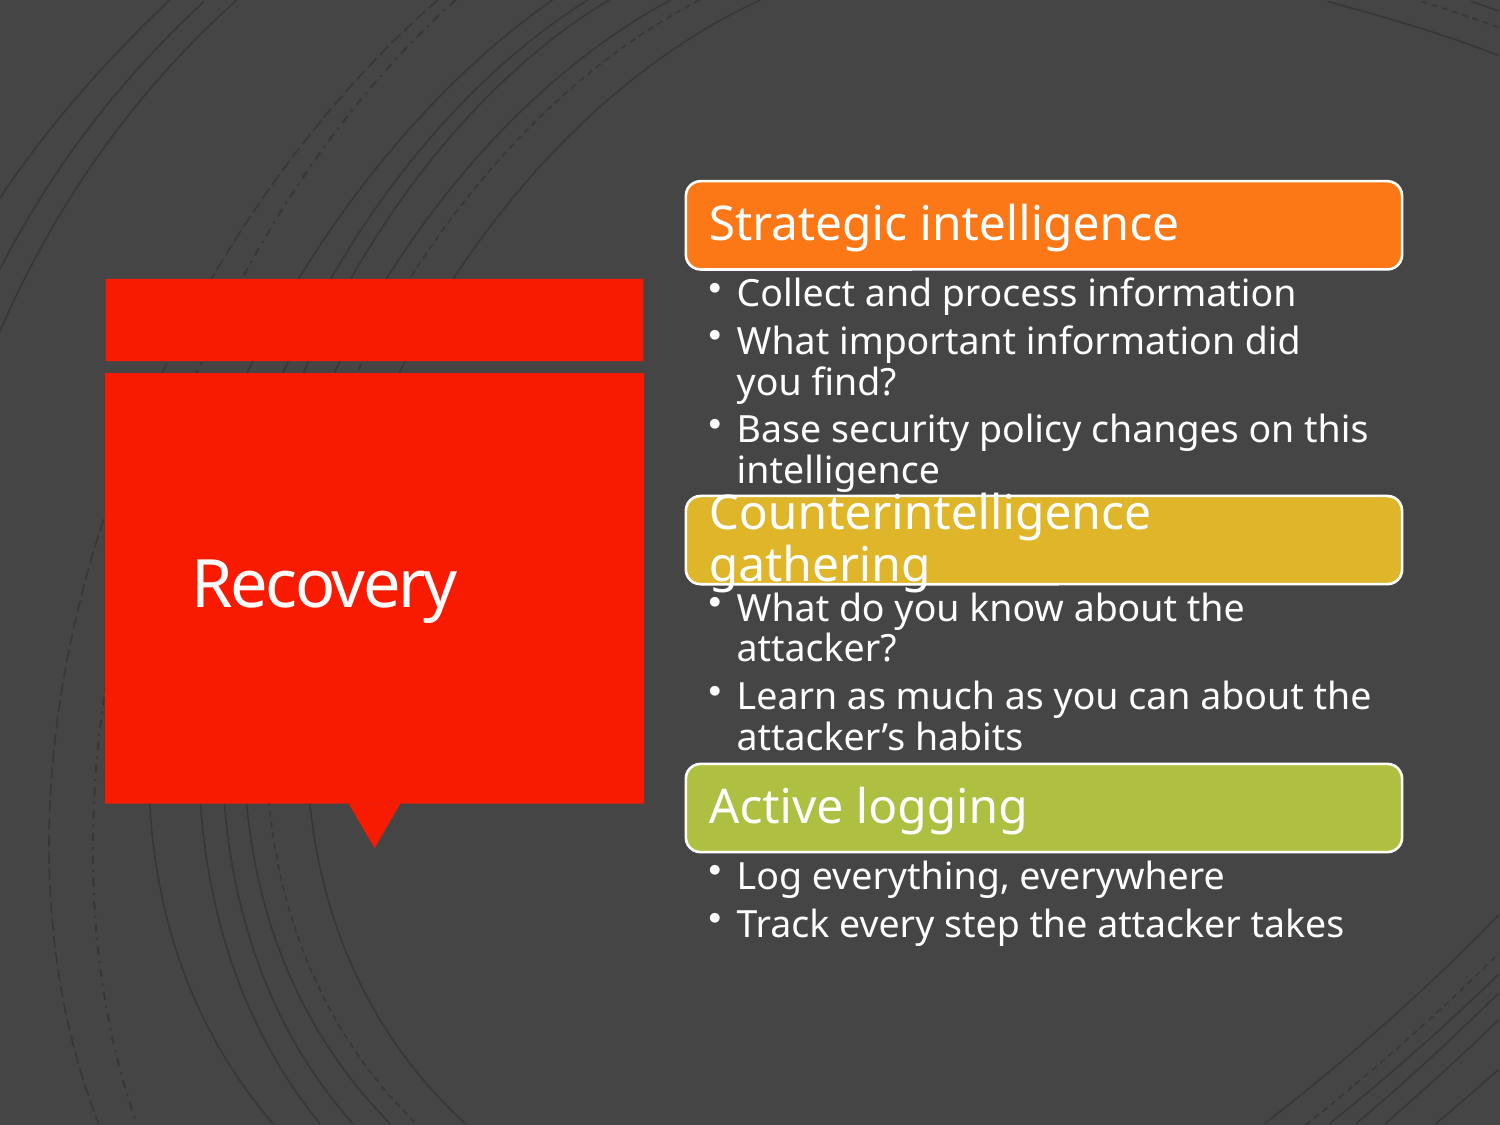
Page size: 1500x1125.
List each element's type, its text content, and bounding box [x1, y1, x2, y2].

title Recovery [109, 385, 540, 789]
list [685, 131, 1403, 1000]
